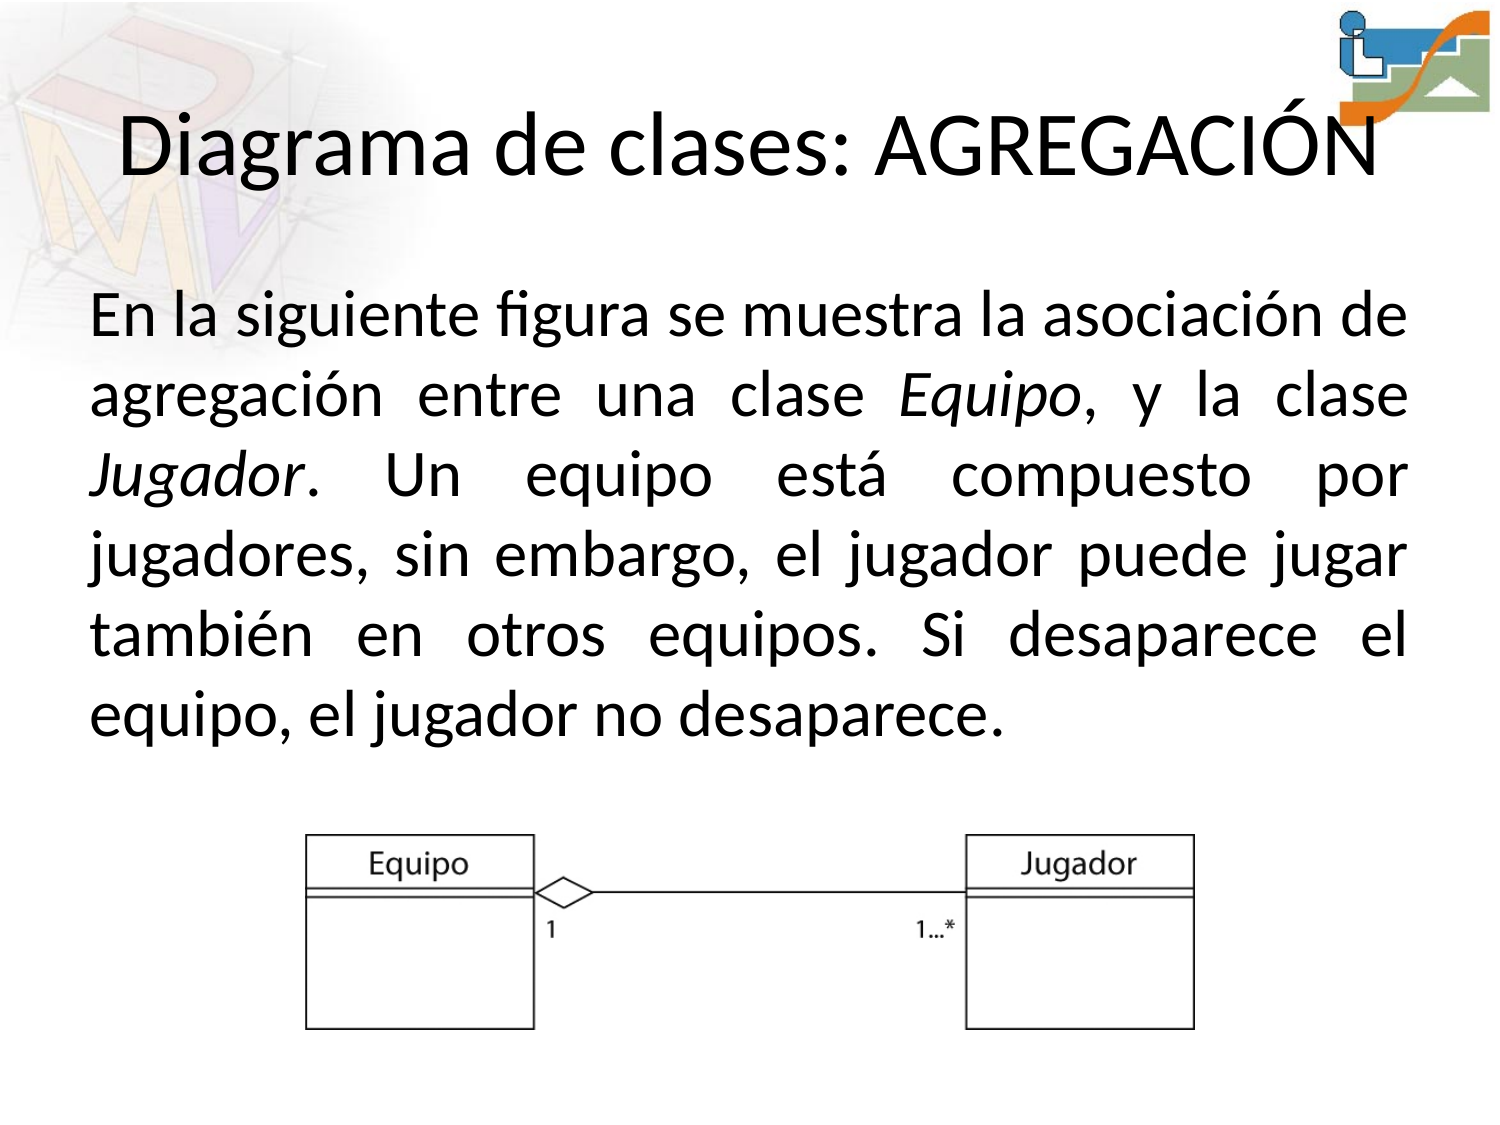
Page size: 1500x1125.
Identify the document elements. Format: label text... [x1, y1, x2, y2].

picture [304, 833, 1196, 1030]
text_box En la siguiente figura se muestra la asociación de agregación entre una clase Equipo, y la clase Jugador. Un equipo está compuesto por jugadores, sin embargo, el jugador puede jugar también en otros equipos. Si desaparece el equipo, el jugador no desaparece. [75, 409, 1425, 1005]
picture [0, 1, 1500, 401]
